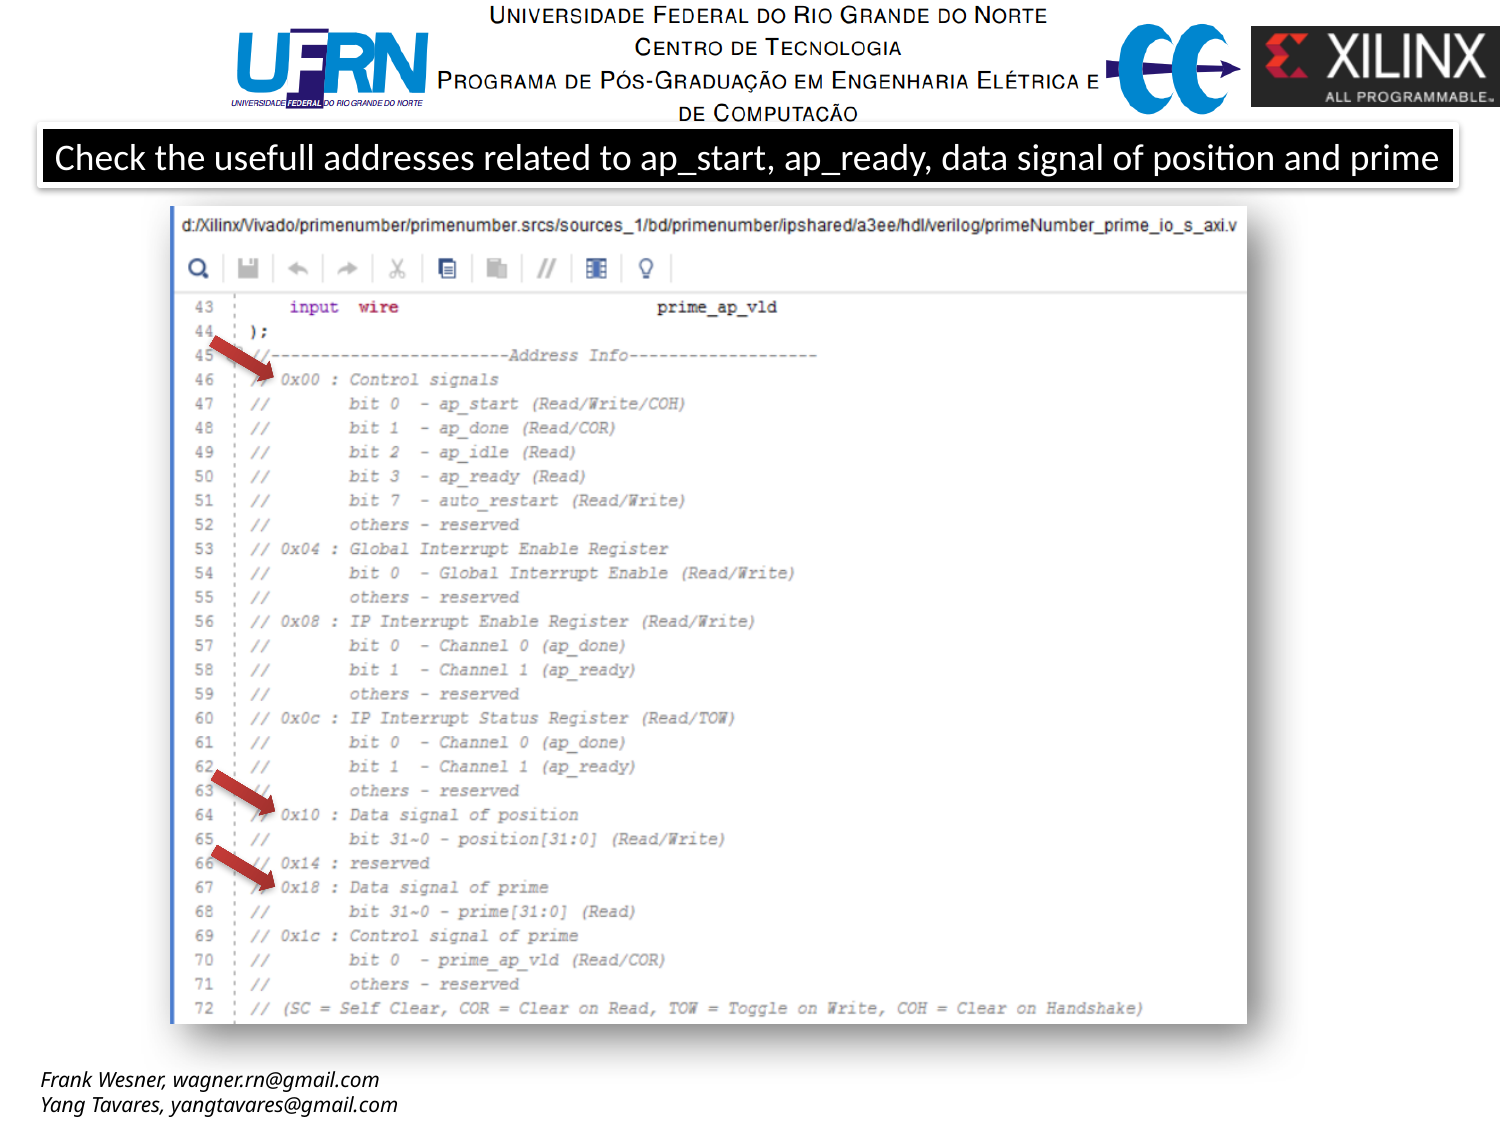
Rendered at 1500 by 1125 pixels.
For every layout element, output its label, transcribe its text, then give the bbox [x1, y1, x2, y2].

picture [1251, 26, 1500, 107]
picture [212, 0, 1249, 122]
text_box Check the usefull addresses related to ap_start, ap_ready, data signal of position and prime [37, 122, 1459, 188]
picture [170, 206, 1247, 1024]
